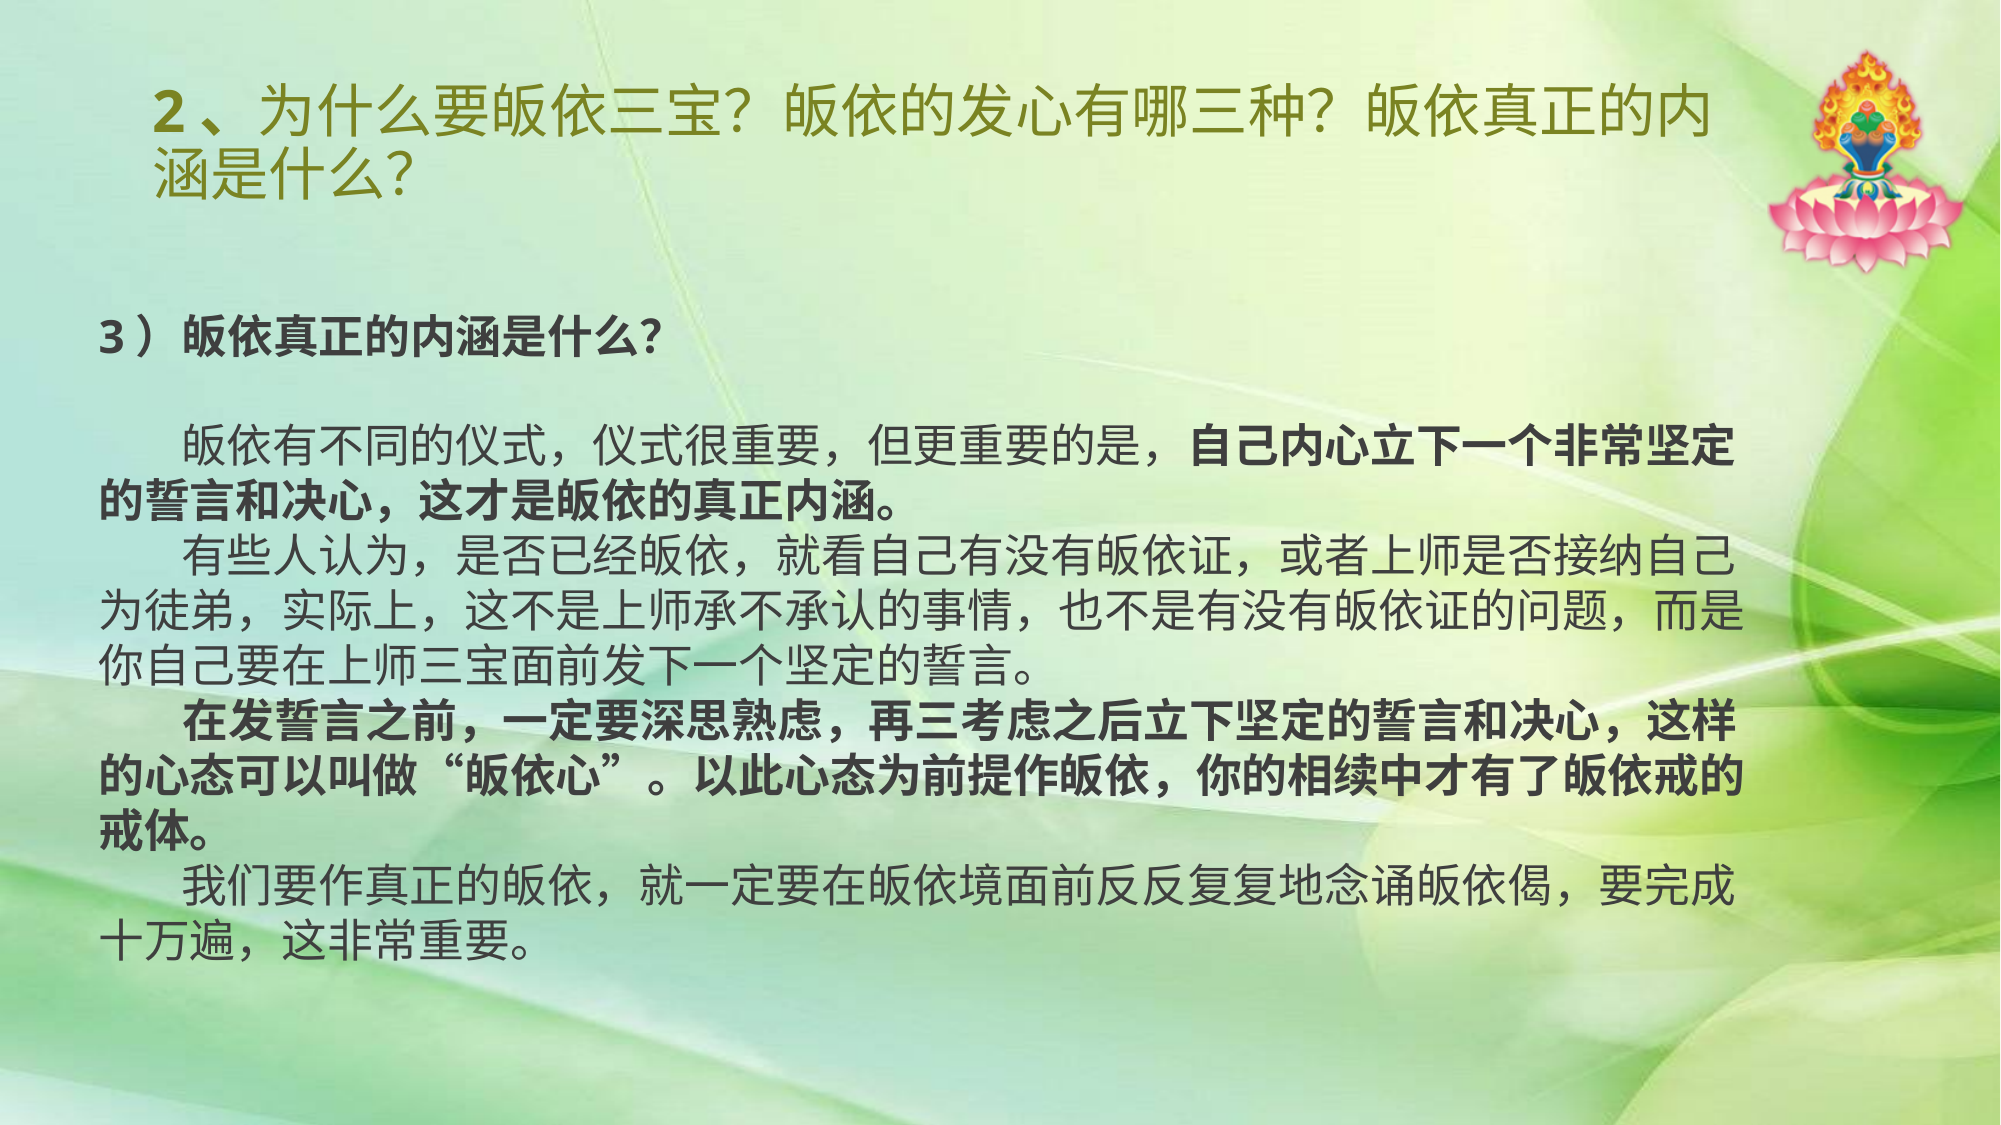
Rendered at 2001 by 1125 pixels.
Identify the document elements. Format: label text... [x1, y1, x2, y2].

text_box 3）皈依真正的内涵是什么？ 皈依有不同的仪式，仪式很重要，但更重要的是，自己内心立下一个非常坚定的誓言和决心，这才是皈依的真正内涵。 有些人认为，是否已经皈依，就看自己有没有皈依证，或者上师是否接纳自己为徒弟，实际上，这不是上师承不承认的事情，也不是有没有皈依证的问题，而是你自己要在上师三宝面前发下一个坚定的誓言。 在发誓言之前，一定要深思熟虑，再三考虑之后立下坚定的誓言和决心，这样的心态可以叫做“皈依心”。以此心态为前提作皈依，你的相续中才有了皈依戒的戒体。 我们要作真正的皈依，就一定要在皈依境面前反反复复地念诵皈依偈，要完成十万遍，这非常重要。 [83, 244, 1782, 1030]
picture [0, 0, 2001, 1125]
title 2、为什么要皈依三宝？皈依的发心有哪三种？皈依真正的内涵是什么？ [137, 59, 1768, 230]
